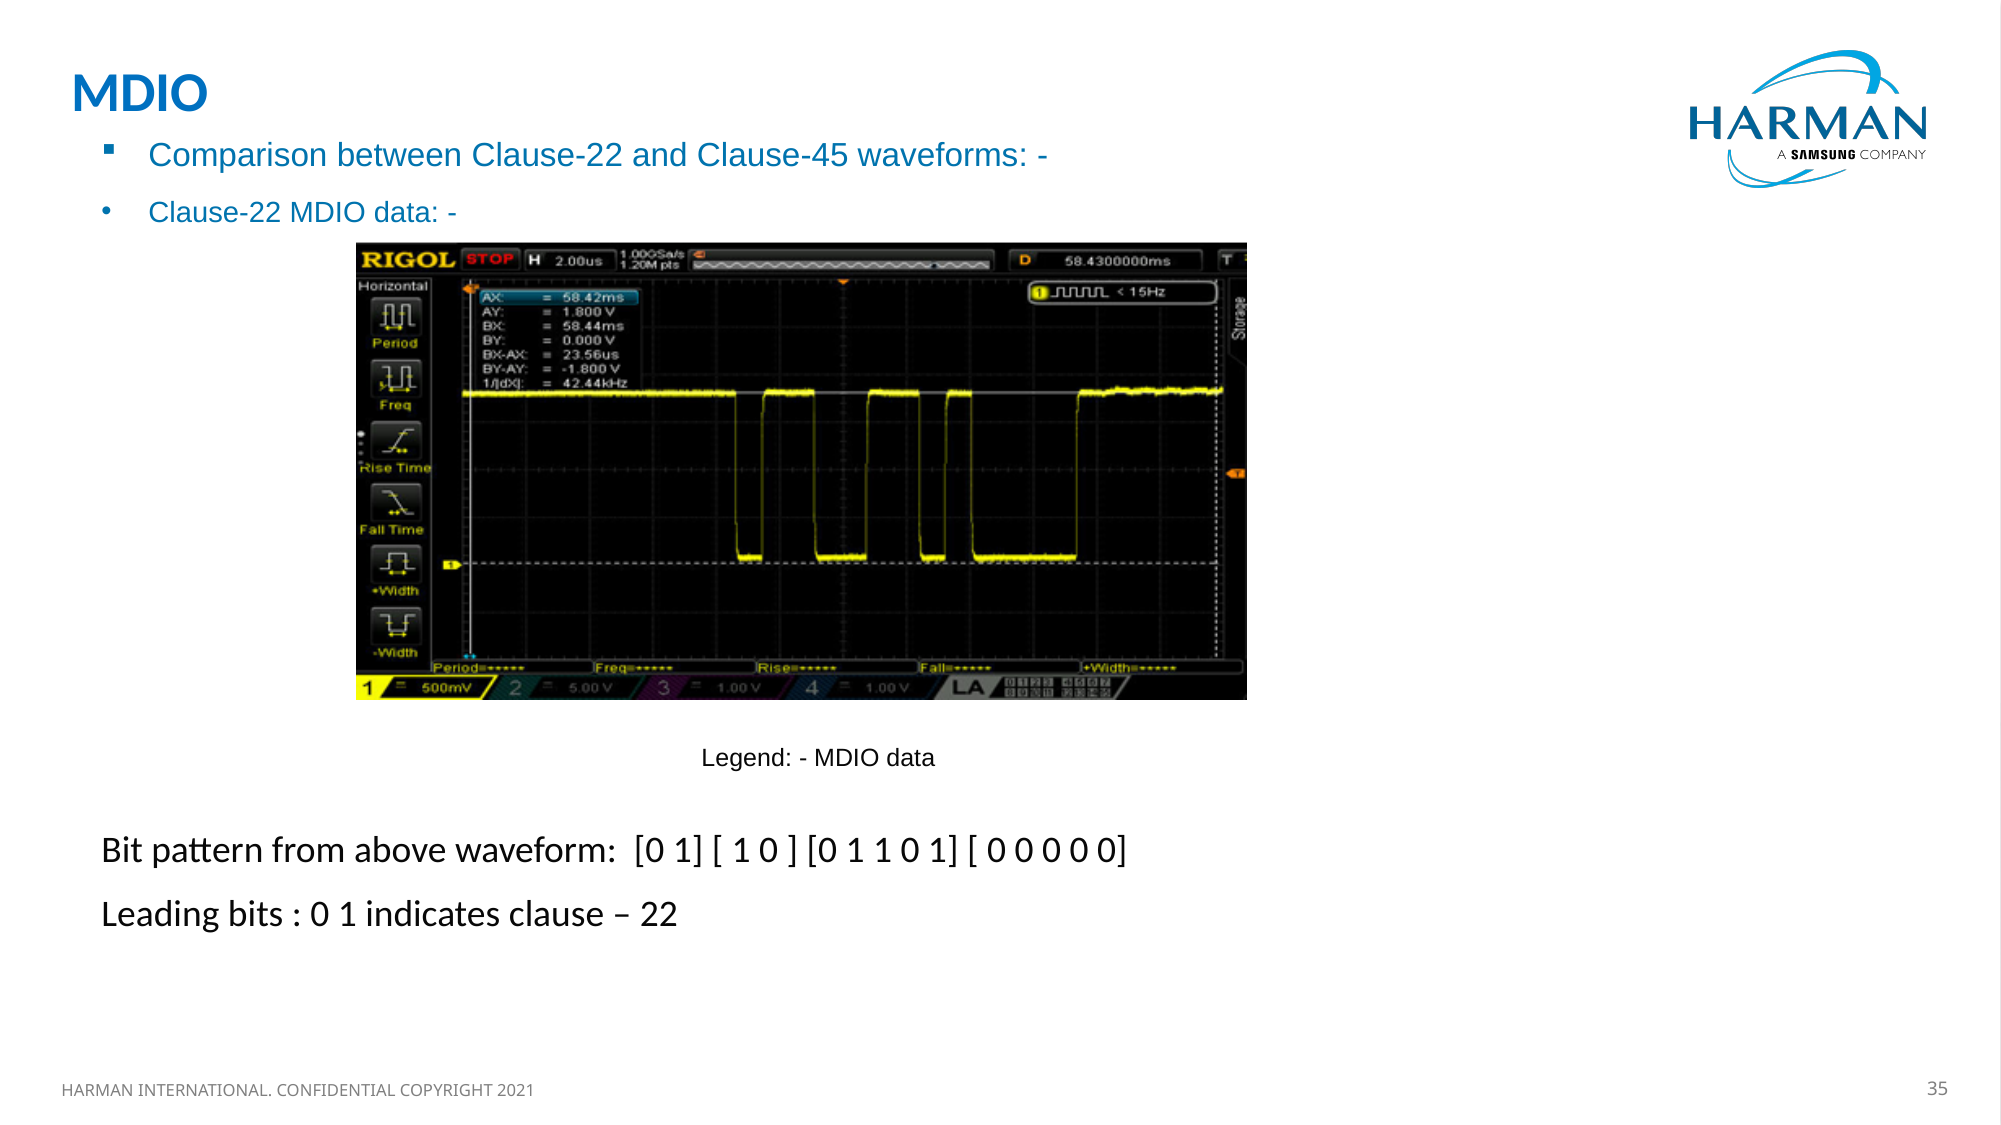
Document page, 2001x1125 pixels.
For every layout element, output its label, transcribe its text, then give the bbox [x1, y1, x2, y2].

text_box Comparison between Clause-22 and Clause-45 waveforms: - Clause-22 MDIO data: - Legend: - MDIO data Bit pattern from above waveform: [0 1] [ 1 0 ] [0 1 1 0 1] [ 0 0 0 0 0] Leading bits : 0 1 indicates clause – 22 [86, 131, 1869, 1033]
picture [1690, 50, 1926, 188]
text_box MDIO [55, 63, 1685, 130]
picture [356, 238, 1247, 700]
